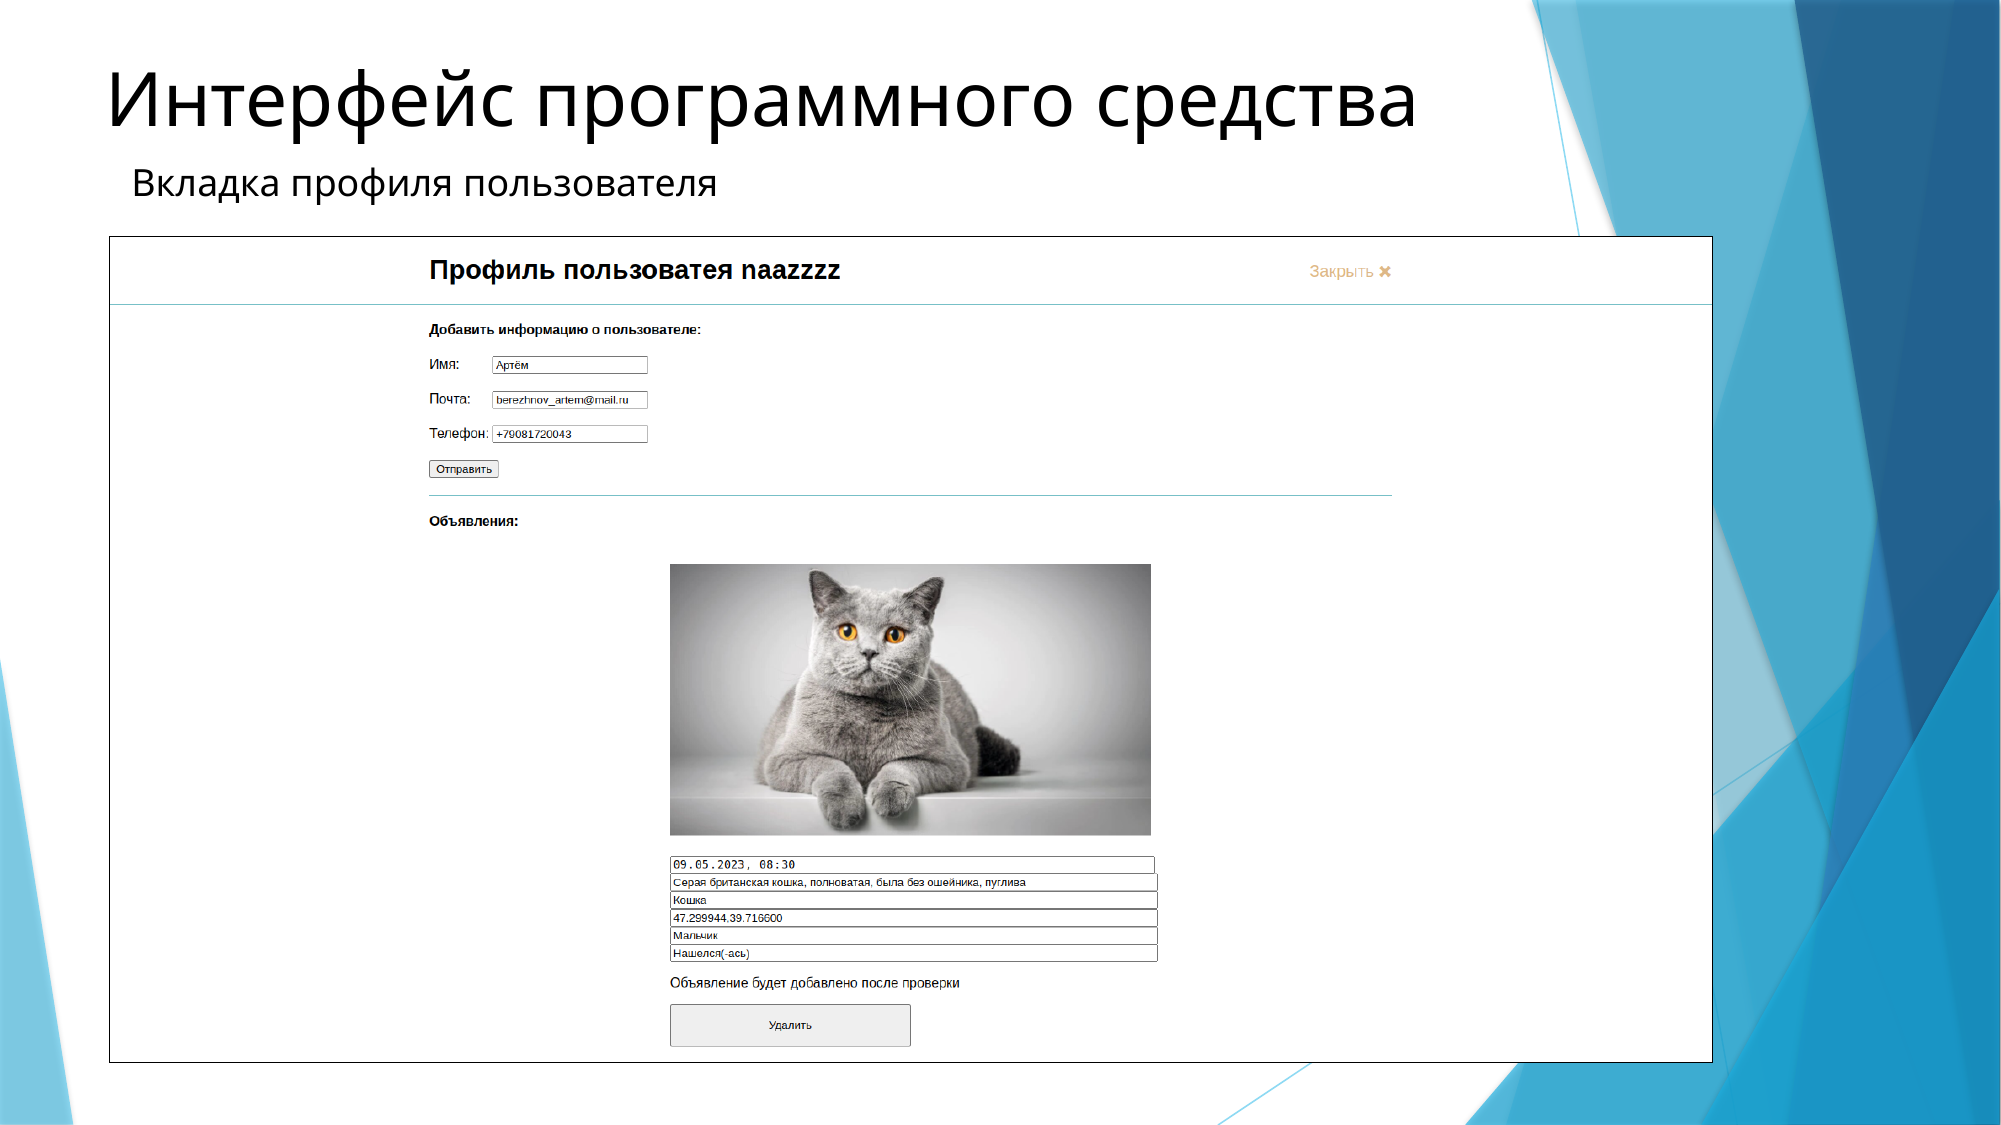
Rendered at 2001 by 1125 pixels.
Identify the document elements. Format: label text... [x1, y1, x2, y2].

picture [108, 235, 1713, 1064]
text_box Вкладка профиля пользователя [116, 152, 734, 212]
title Интерфейс программного средства [90, 43, 1624, 261]
